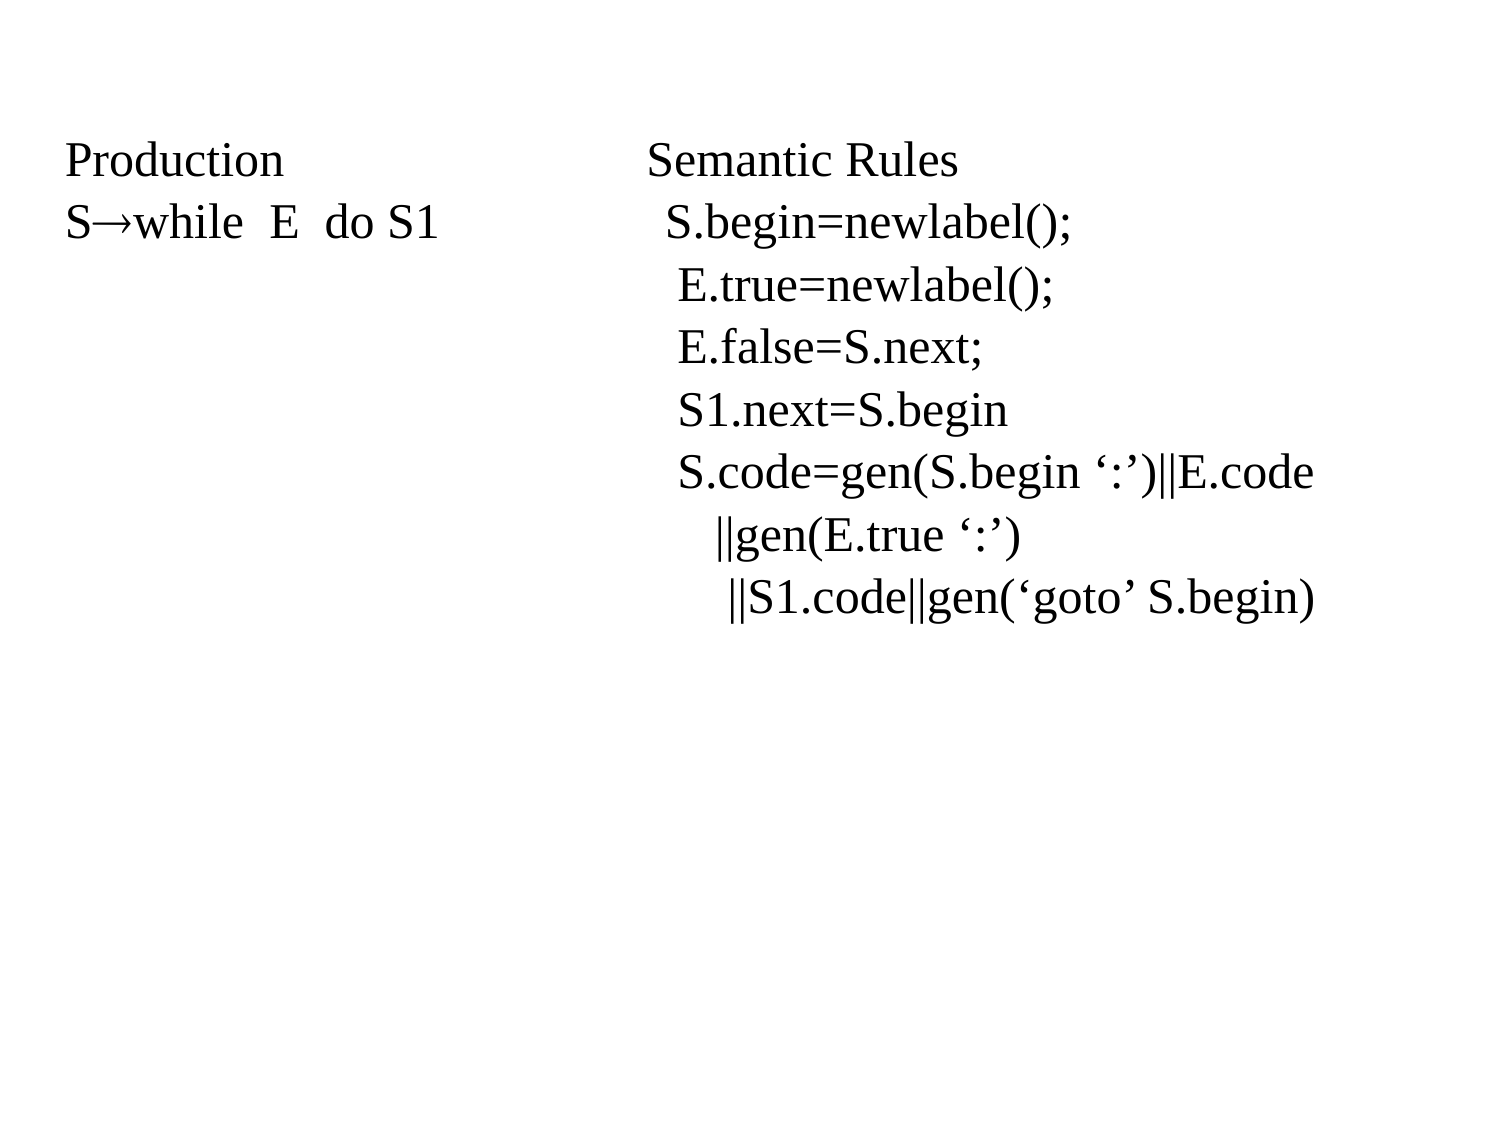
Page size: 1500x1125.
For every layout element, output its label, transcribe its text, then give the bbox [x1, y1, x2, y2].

text_box Production Semantic Rules Swhile E do S1 S.begin=newlabel(); E.true=newlabel(); E.false=S.next; S1.next=S.begin S.code=gen(S.begin ‘:’)||E.code ||gen(E.true ‘:’) ||S1.code||gen(‘goto’ S.begin) [50, 118, 1450, 631]
